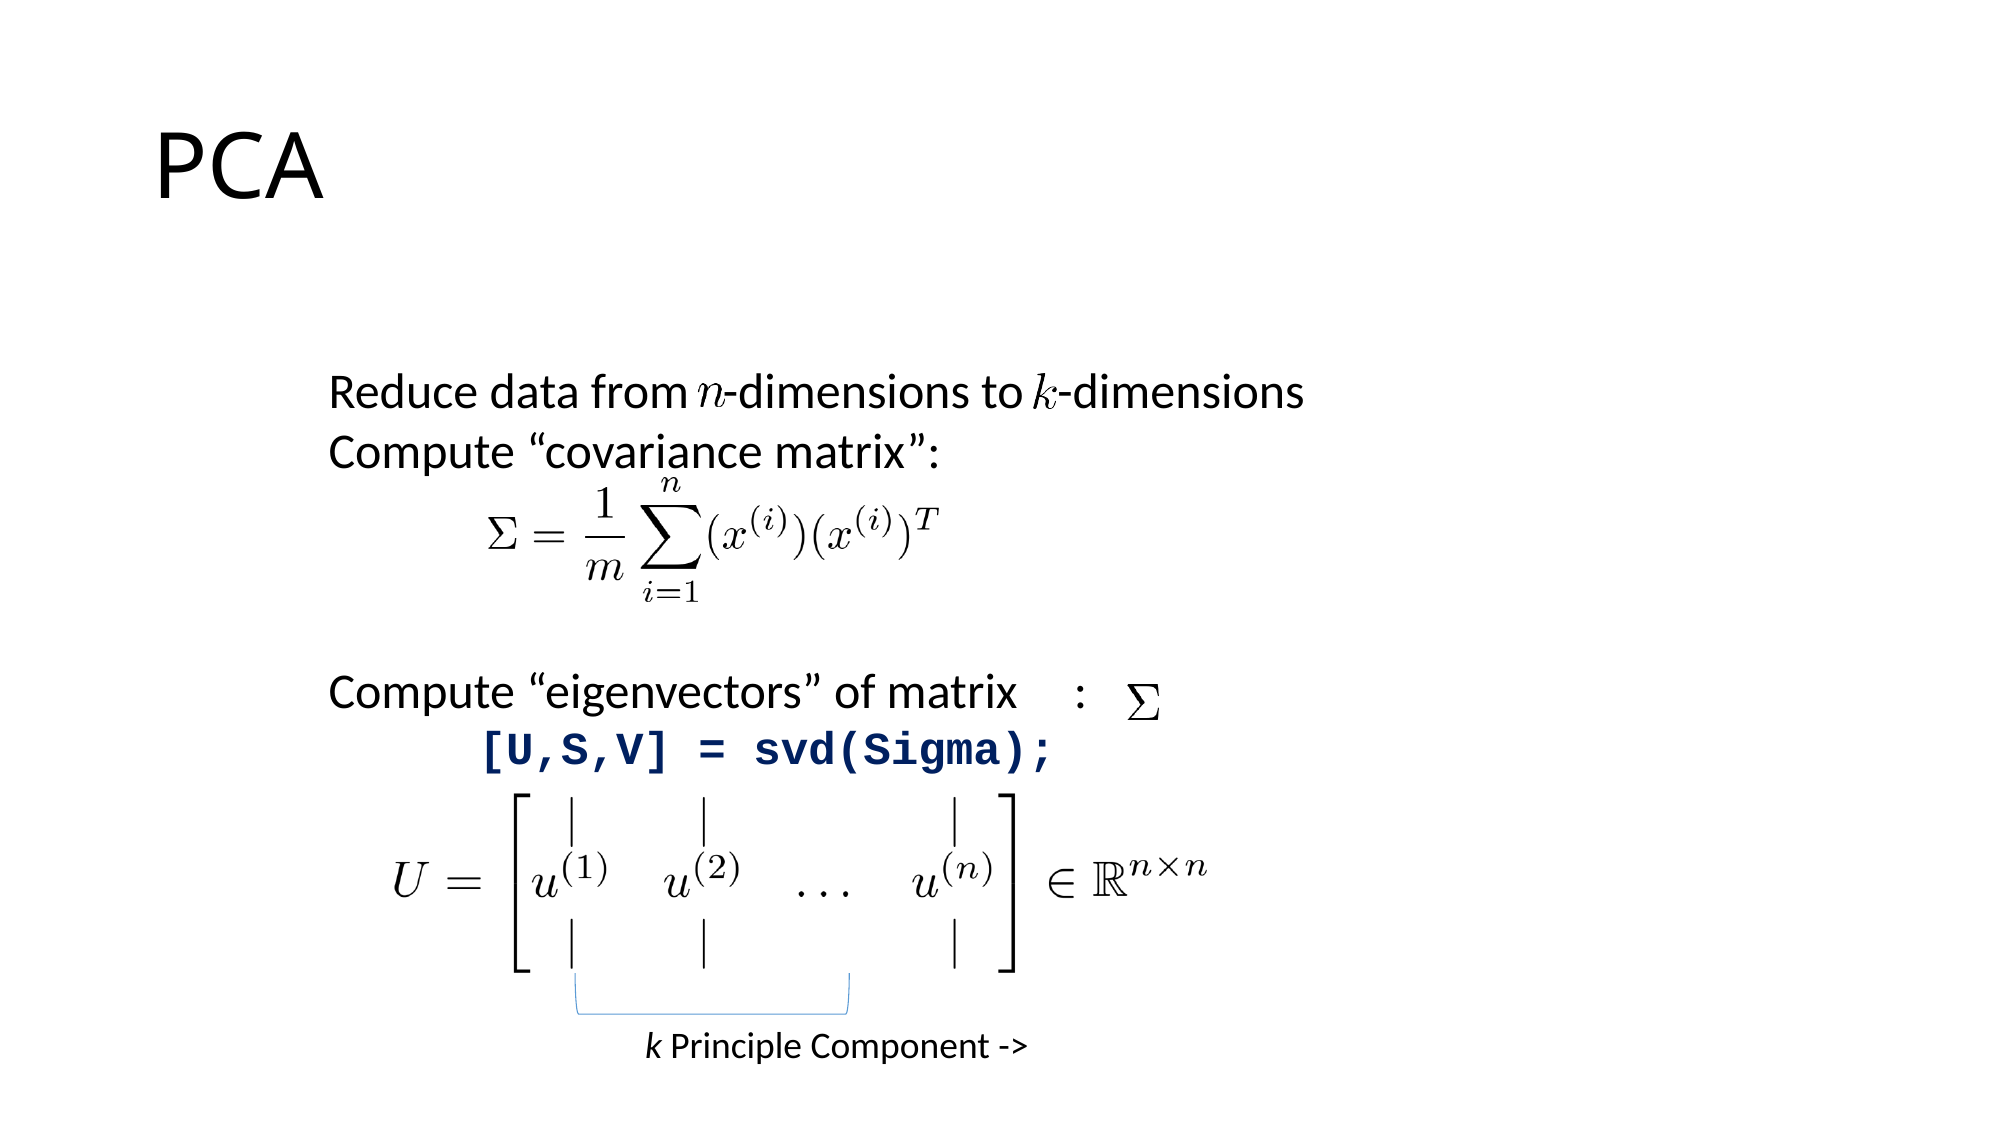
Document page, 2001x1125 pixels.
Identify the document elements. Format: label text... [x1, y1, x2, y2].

picture [394, 793, 1207, 974]
picture [1033, 373, 1057, 410]
picture [697, 383, 725, 407]
picture [488, 477, 939, 602]
picture [1127, 684, 1159, 720]
text_box [574, 974, 850, 1015]
title PCA [137, 59, 1863, 278]
